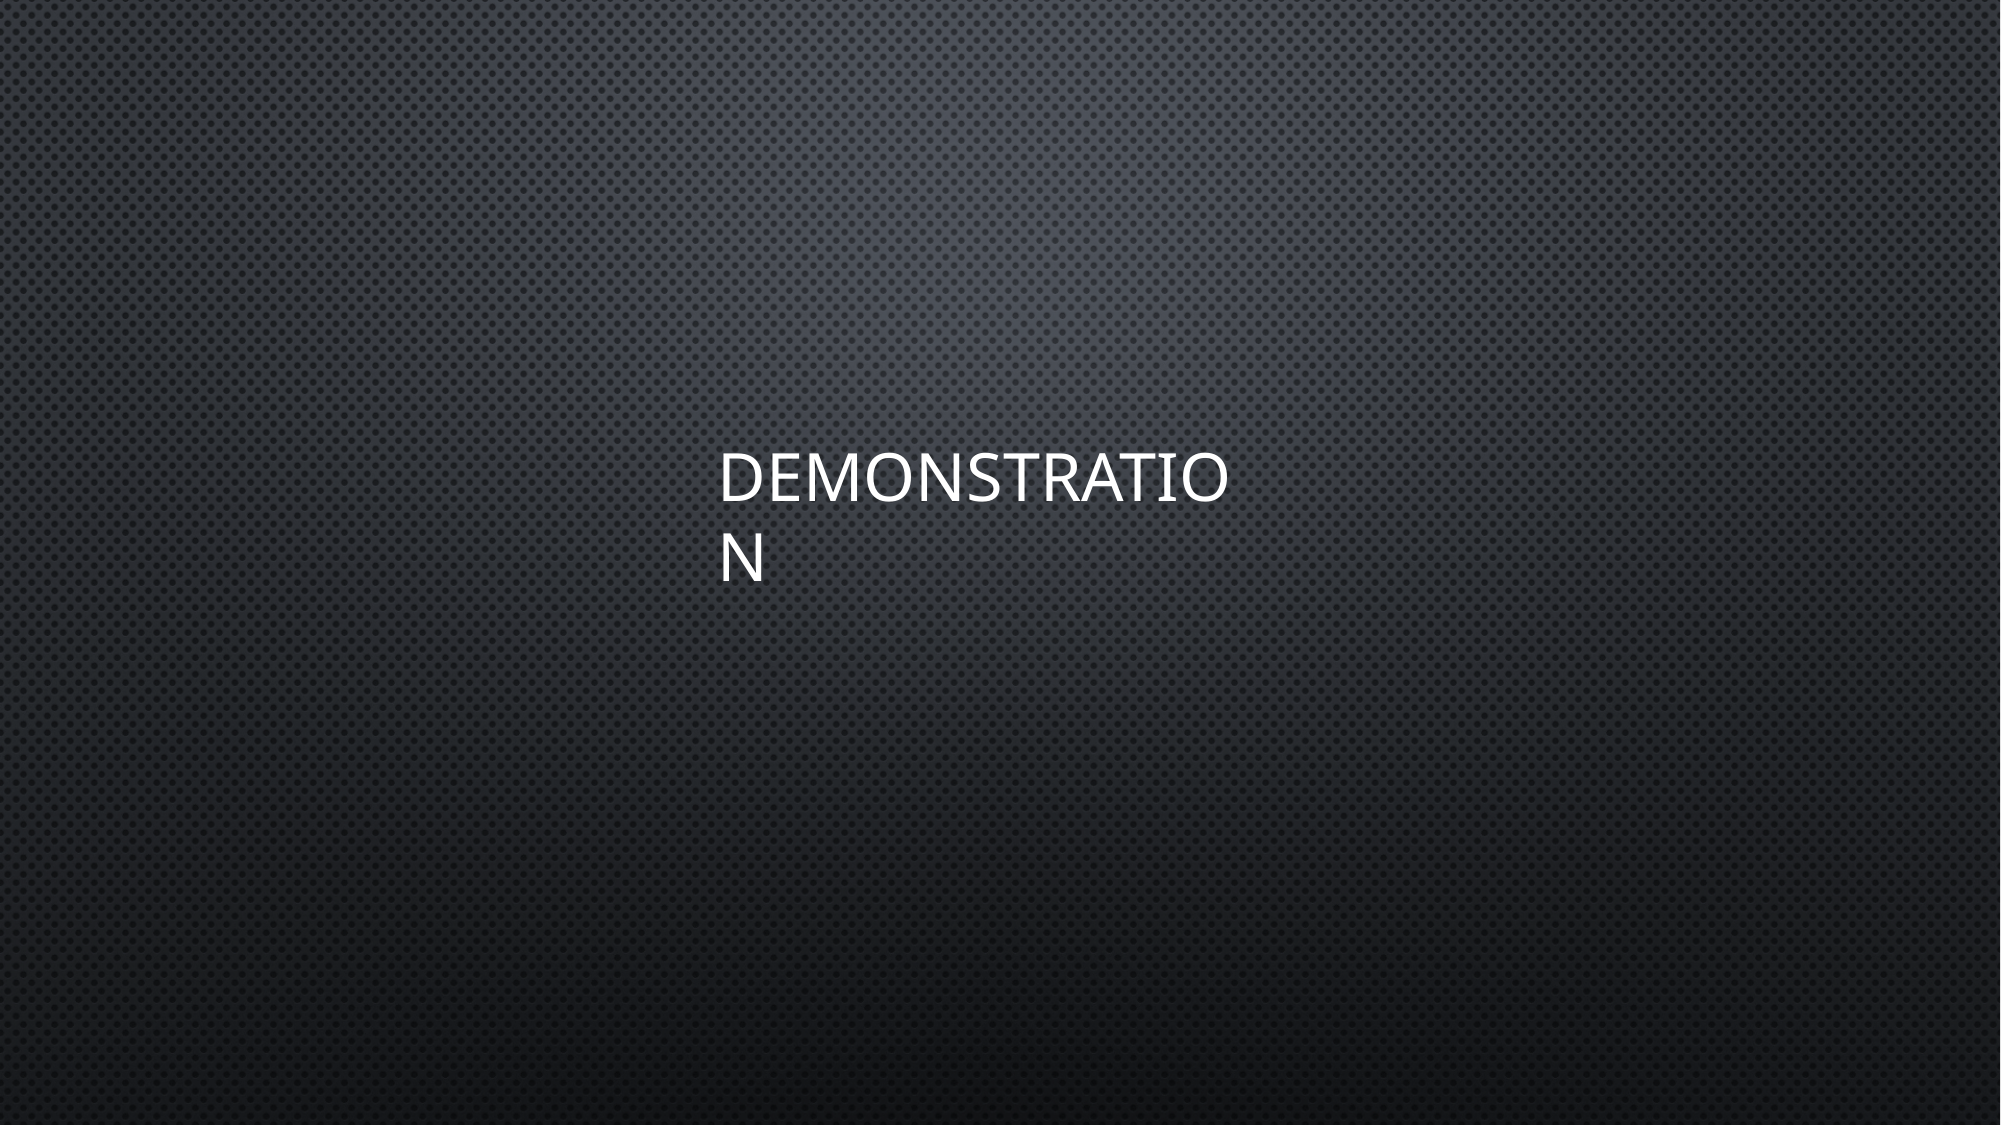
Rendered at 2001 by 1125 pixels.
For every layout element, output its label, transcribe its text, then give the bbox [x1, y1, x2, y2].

title Demonstration [702, 358, 1298, 671]
